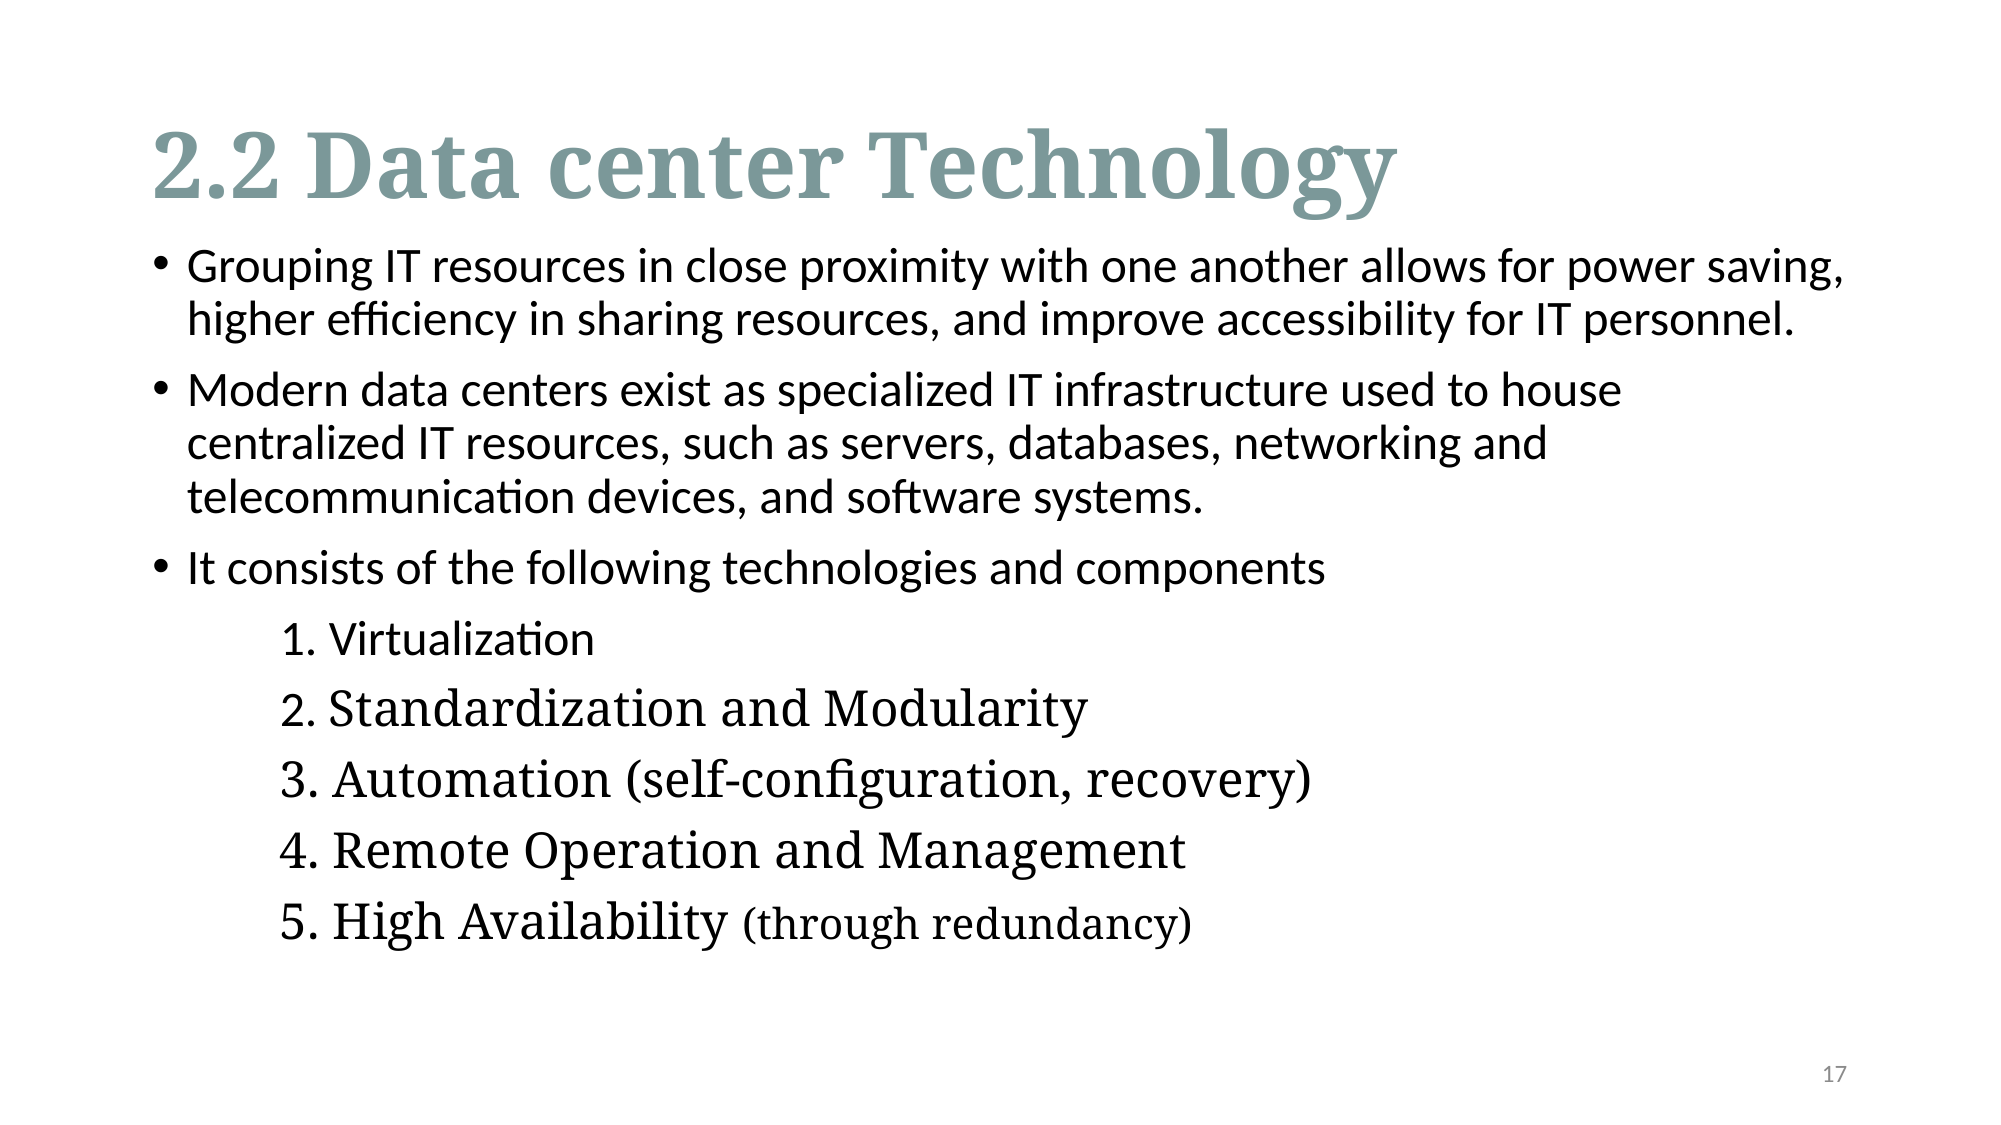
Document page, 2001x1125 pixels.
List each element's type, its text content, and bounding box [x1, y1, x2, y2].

slide_number 17 [1412, 1042, 1863, 1103]
title 2.2 Data center Technology [137, 59, 1863, 231]
list Grouping IT resources in close proximity with one another allows for power saving, higher efficiency in sharing resources, and improve accessibility for IT personnel. Modern data centers exist as specialized IT infrastructure used to house centralized IT resources, such as servers, databases, networking and telecommunication devices, and software systems. It consists of the following technologies and components 1. Virtualization 2. Standardization and Modularity 3. Automation (self-configuration, recovery) 4. Remote Operation and Management 5. High Availability (through redundancy) [137, 231, 1863, 1017]
